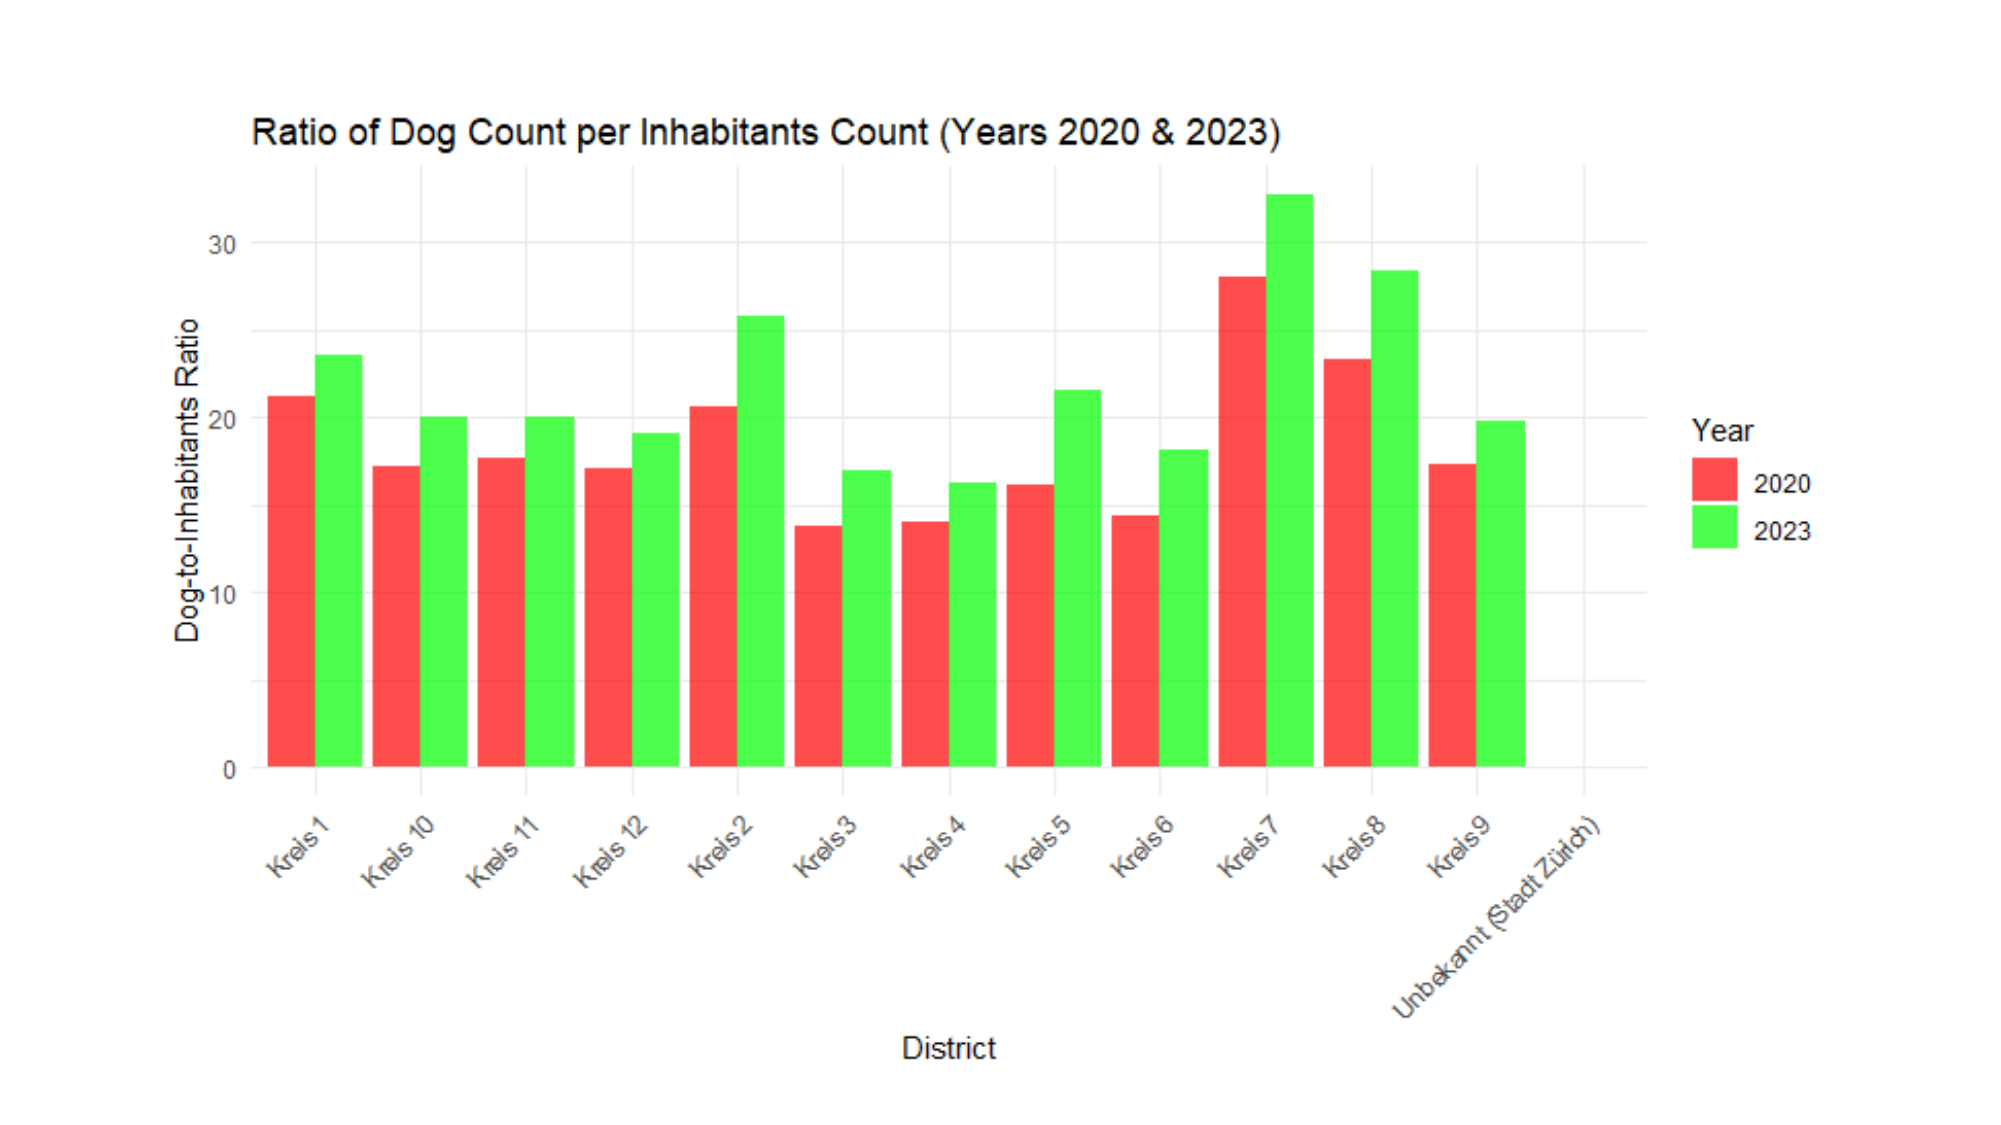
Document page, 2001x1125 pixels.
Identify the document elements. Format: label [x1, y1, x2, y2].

picture [156, 99, 1843, 1081]
